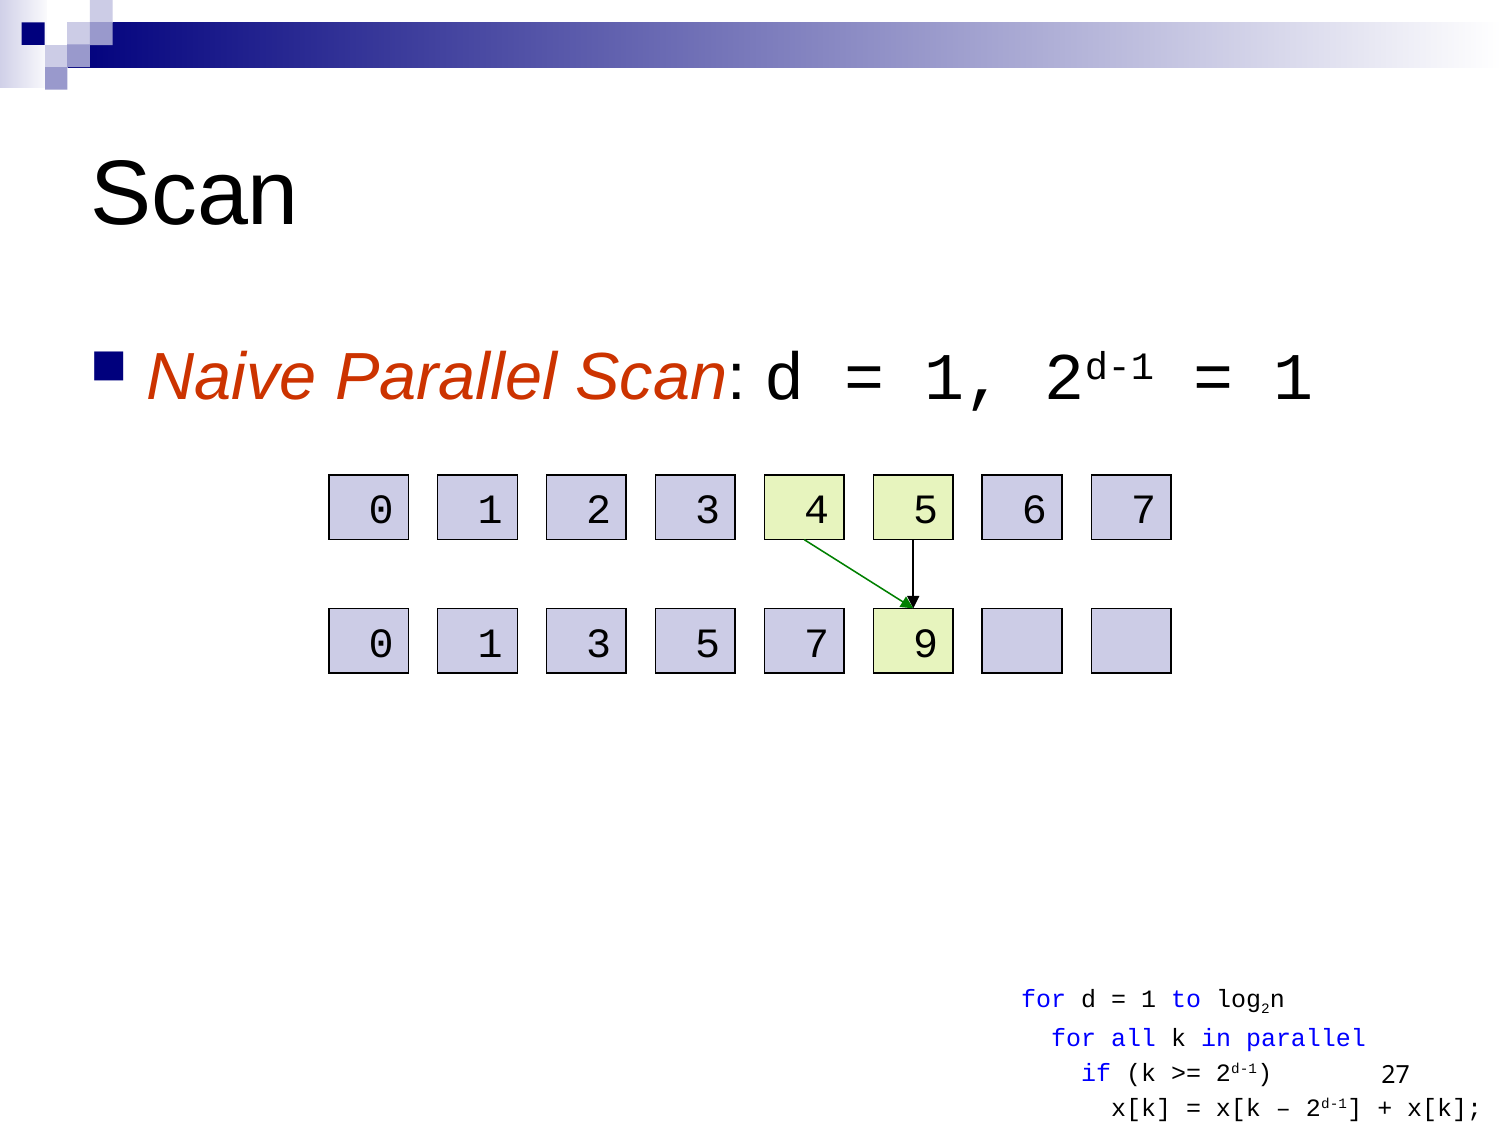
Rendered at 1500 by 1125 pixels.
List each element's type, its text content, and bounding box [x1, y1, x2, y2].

text_box 6 [982, 474, 1062, 540]
title Scan [75, 75, 1425, 300]
text_box 7 [764, 608, 845, 674]
text_box 1 [437, 474, 518, 540]
text_box 7 [1091, 474, 1172, 540]
text_box 4 [764, 474, 845, 540]
text_box 9 [873, 608, 954, 674]
text_box 111 [778, 22, 783, 67]
text_box 5 [655, 608, 736, 674]
text_box 5 [873, 474, 954, 540]
text_box 0 [328, 608, 409, 674]
text_box for d = 1 to log2n for all k in parallel if (k >= 2d-1) x[k] = x[k – 2d-1] + x[k]; [1006, 974, 1500, 1125]
slide_number 27 [1074, 1024, 1426, 1101]
text_box [689, 22, 693, 67]
text_box 2 [546, 474, 627, 540]
list Naive Parallel Scan: d = 1, 2d-1 = 1 [75, 324, 1425, 963]
text_box 3 [655, 474, 736, 540]
text_box 1 [437, 608, 518, 674]
text_box 3 [546, 608, 627, 674]
text_box [1091, 608, 1172, 674]
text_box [804, 541, 914, 609]
text_box 0 [328, 474, 409, 540]
text_box [982, 608, 1062, 674]
